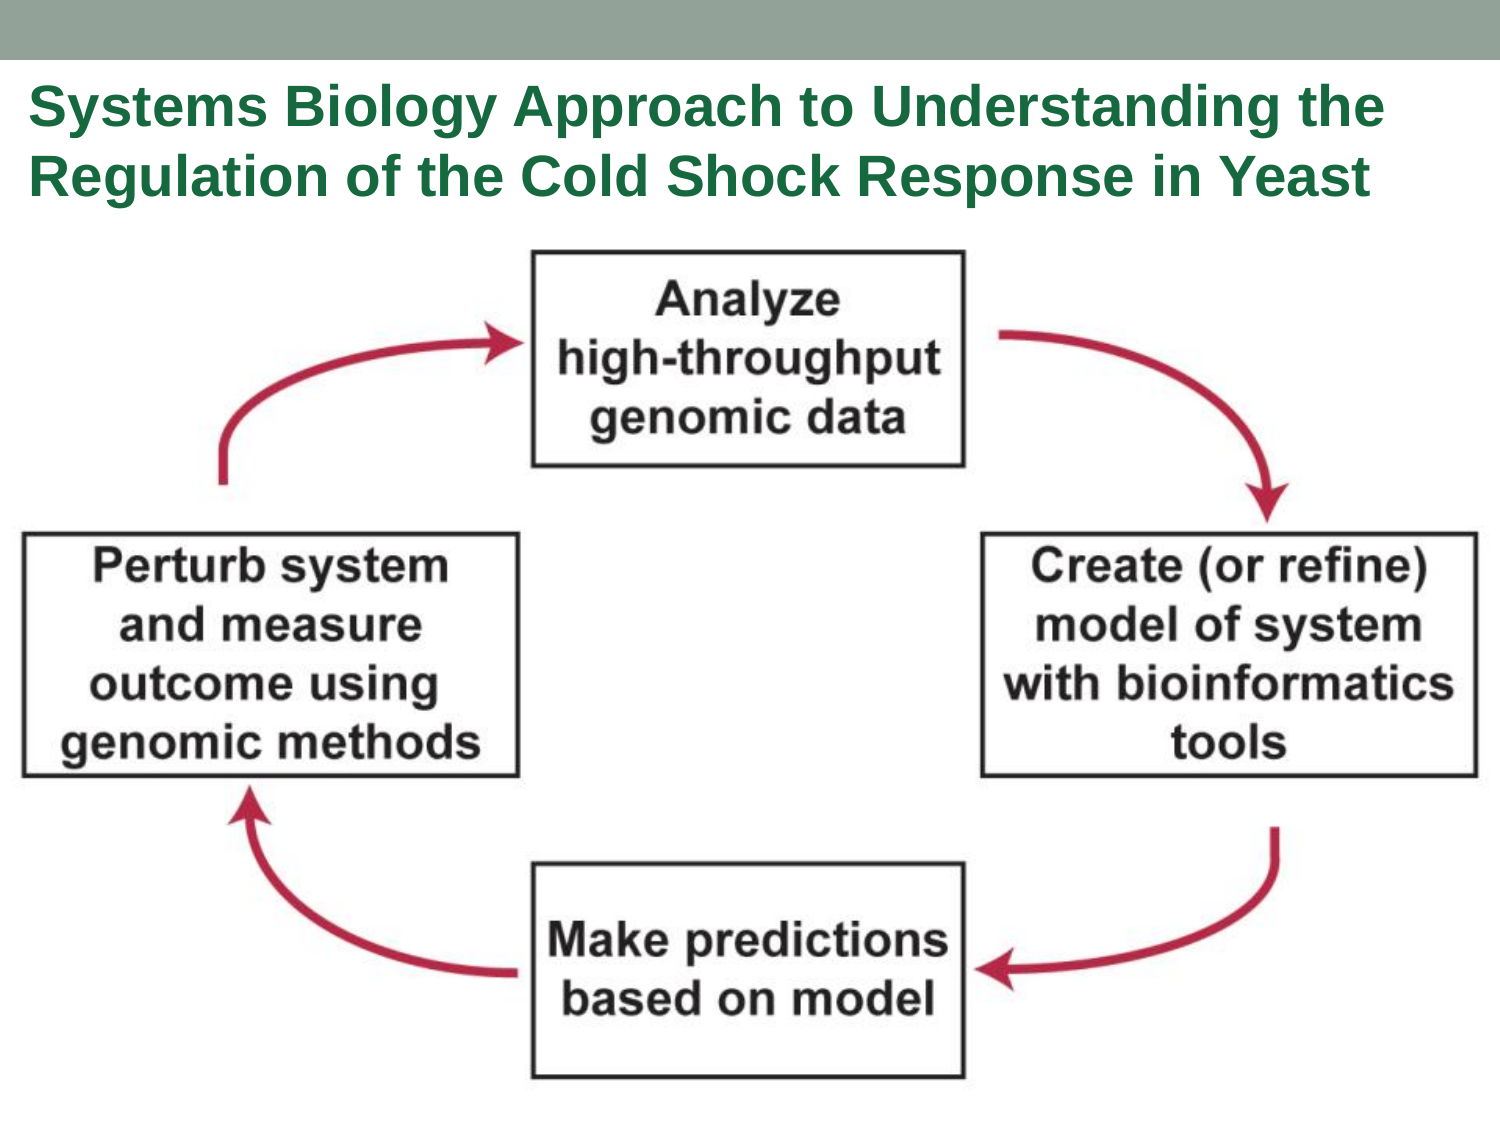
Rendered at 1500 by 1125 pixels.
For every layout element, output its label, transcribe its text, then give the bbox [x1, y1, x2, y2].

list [0, 224, 1500, 1125]
text_box Systems Biology Approach to Understanding the Regulation of the Cold Shock Response in Yeast [14, 60, 1484, 216]
